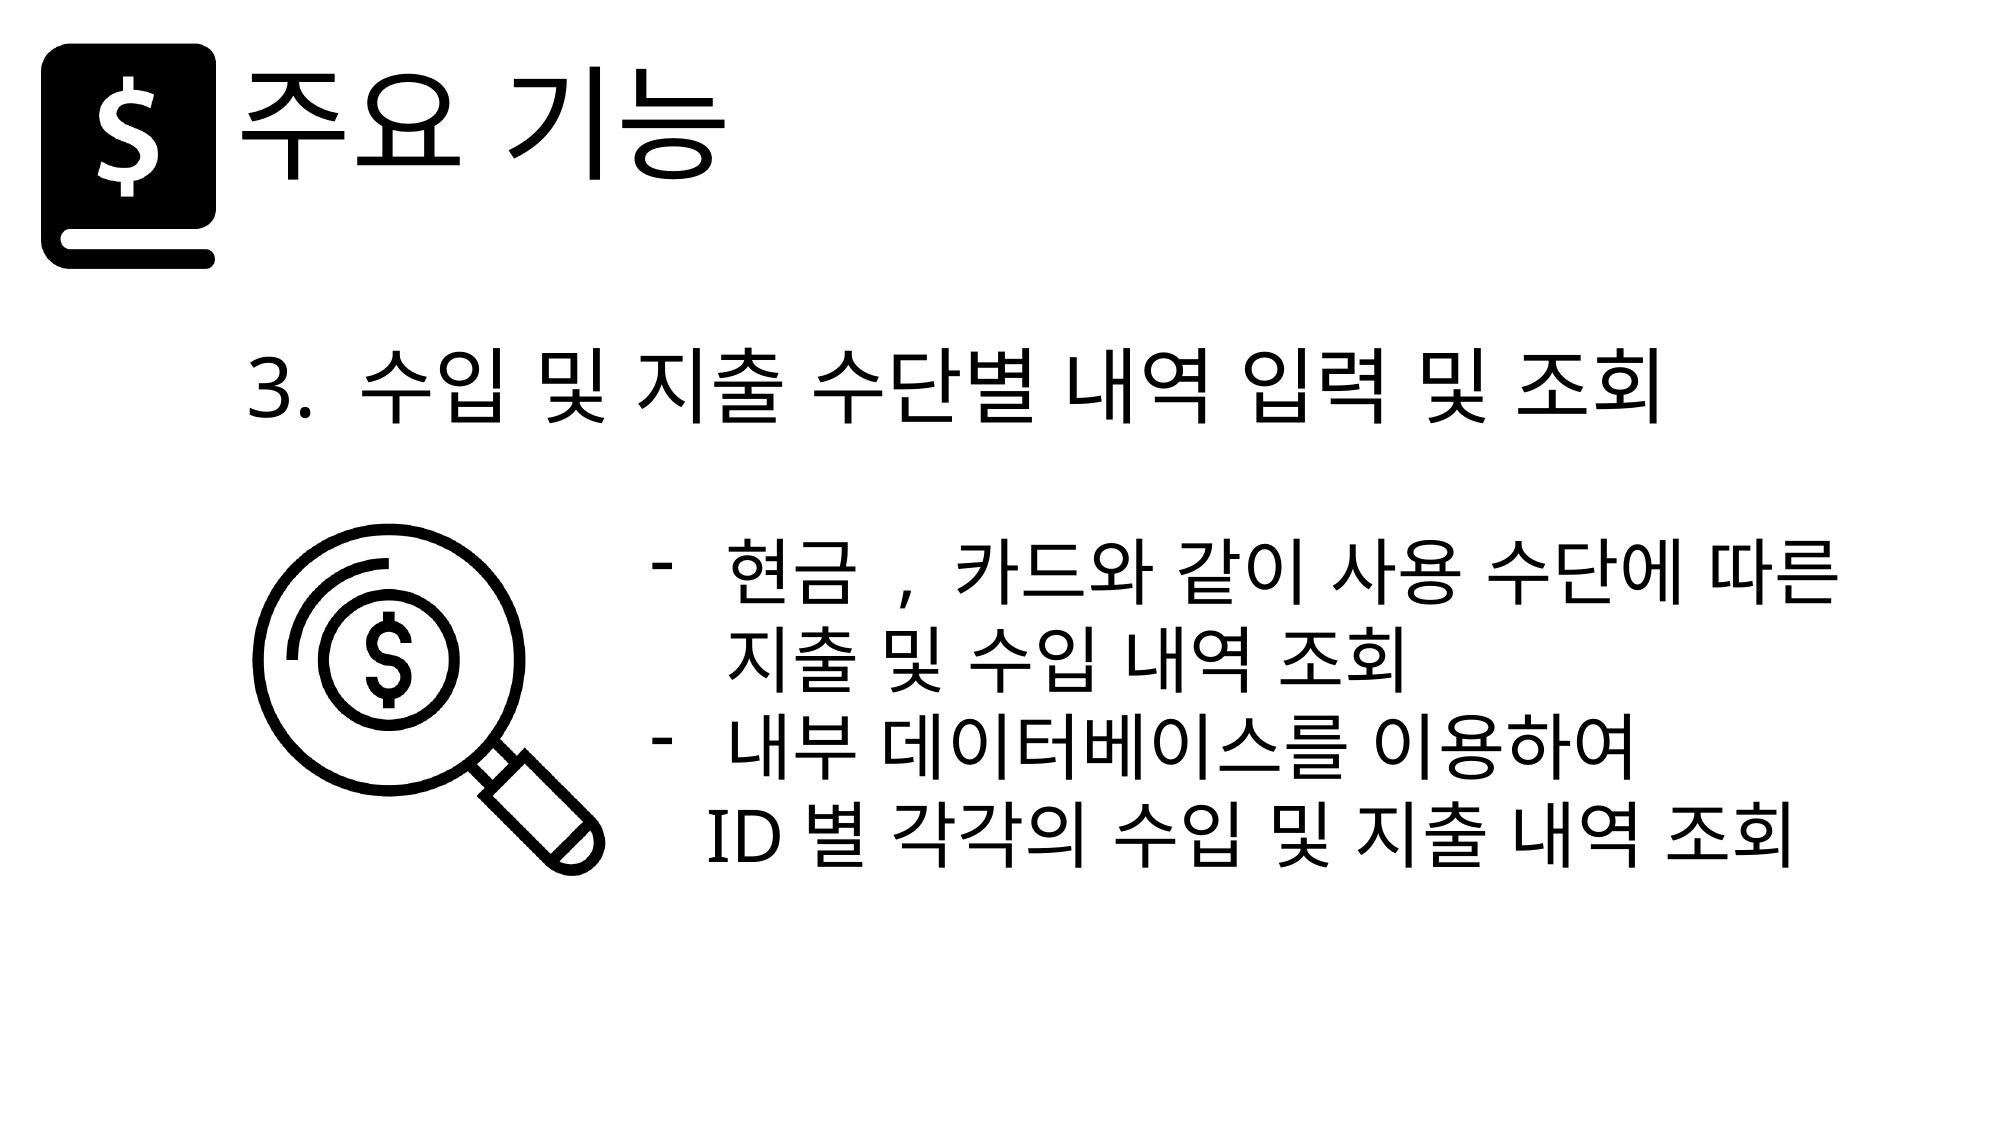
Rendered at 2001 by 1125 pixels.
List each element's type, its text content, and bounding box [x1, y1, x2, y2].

text_box 3. 수입 및 지출 수단별 내역 입력 및 조회 [232, 326, 1968, 441]
picture [34, 38, 222, 275]
text_box 현금 , 카드와 같이 사용 수단에 따른 지출 및 수입 내역 조회 내부 데이터베이스를 이용하여 ID별 각각의 수입 및 지출 내역 조회 [635, 519, 1953, 885]
picture [221, 522, 636, 883]
text_box 주요 기능 [222, 38, 1678, 204]
